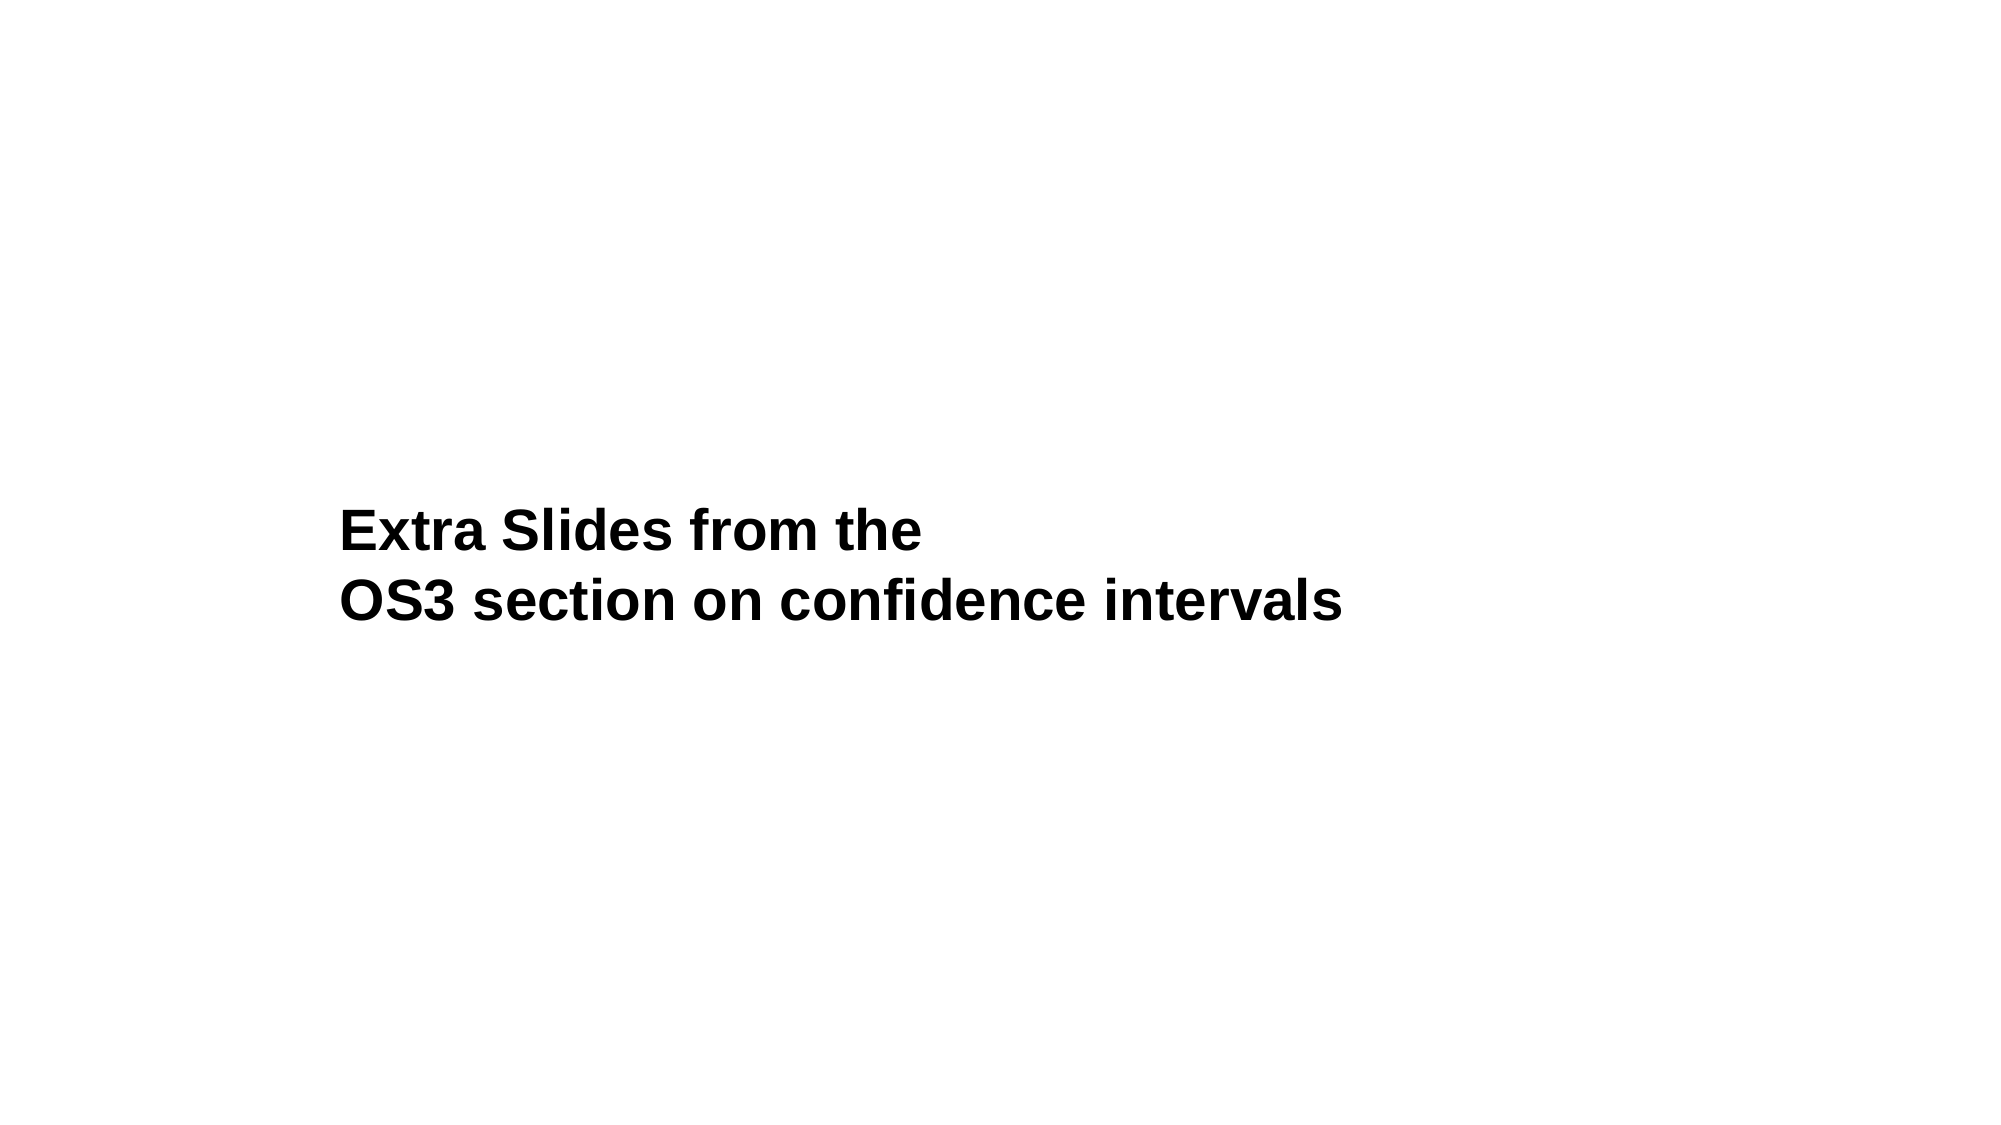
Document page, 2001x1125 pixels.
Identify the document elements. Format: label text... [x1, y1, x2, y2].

list Extra Slides from the OS3 section on confidence intervals [324, 483, 1675, 642]
